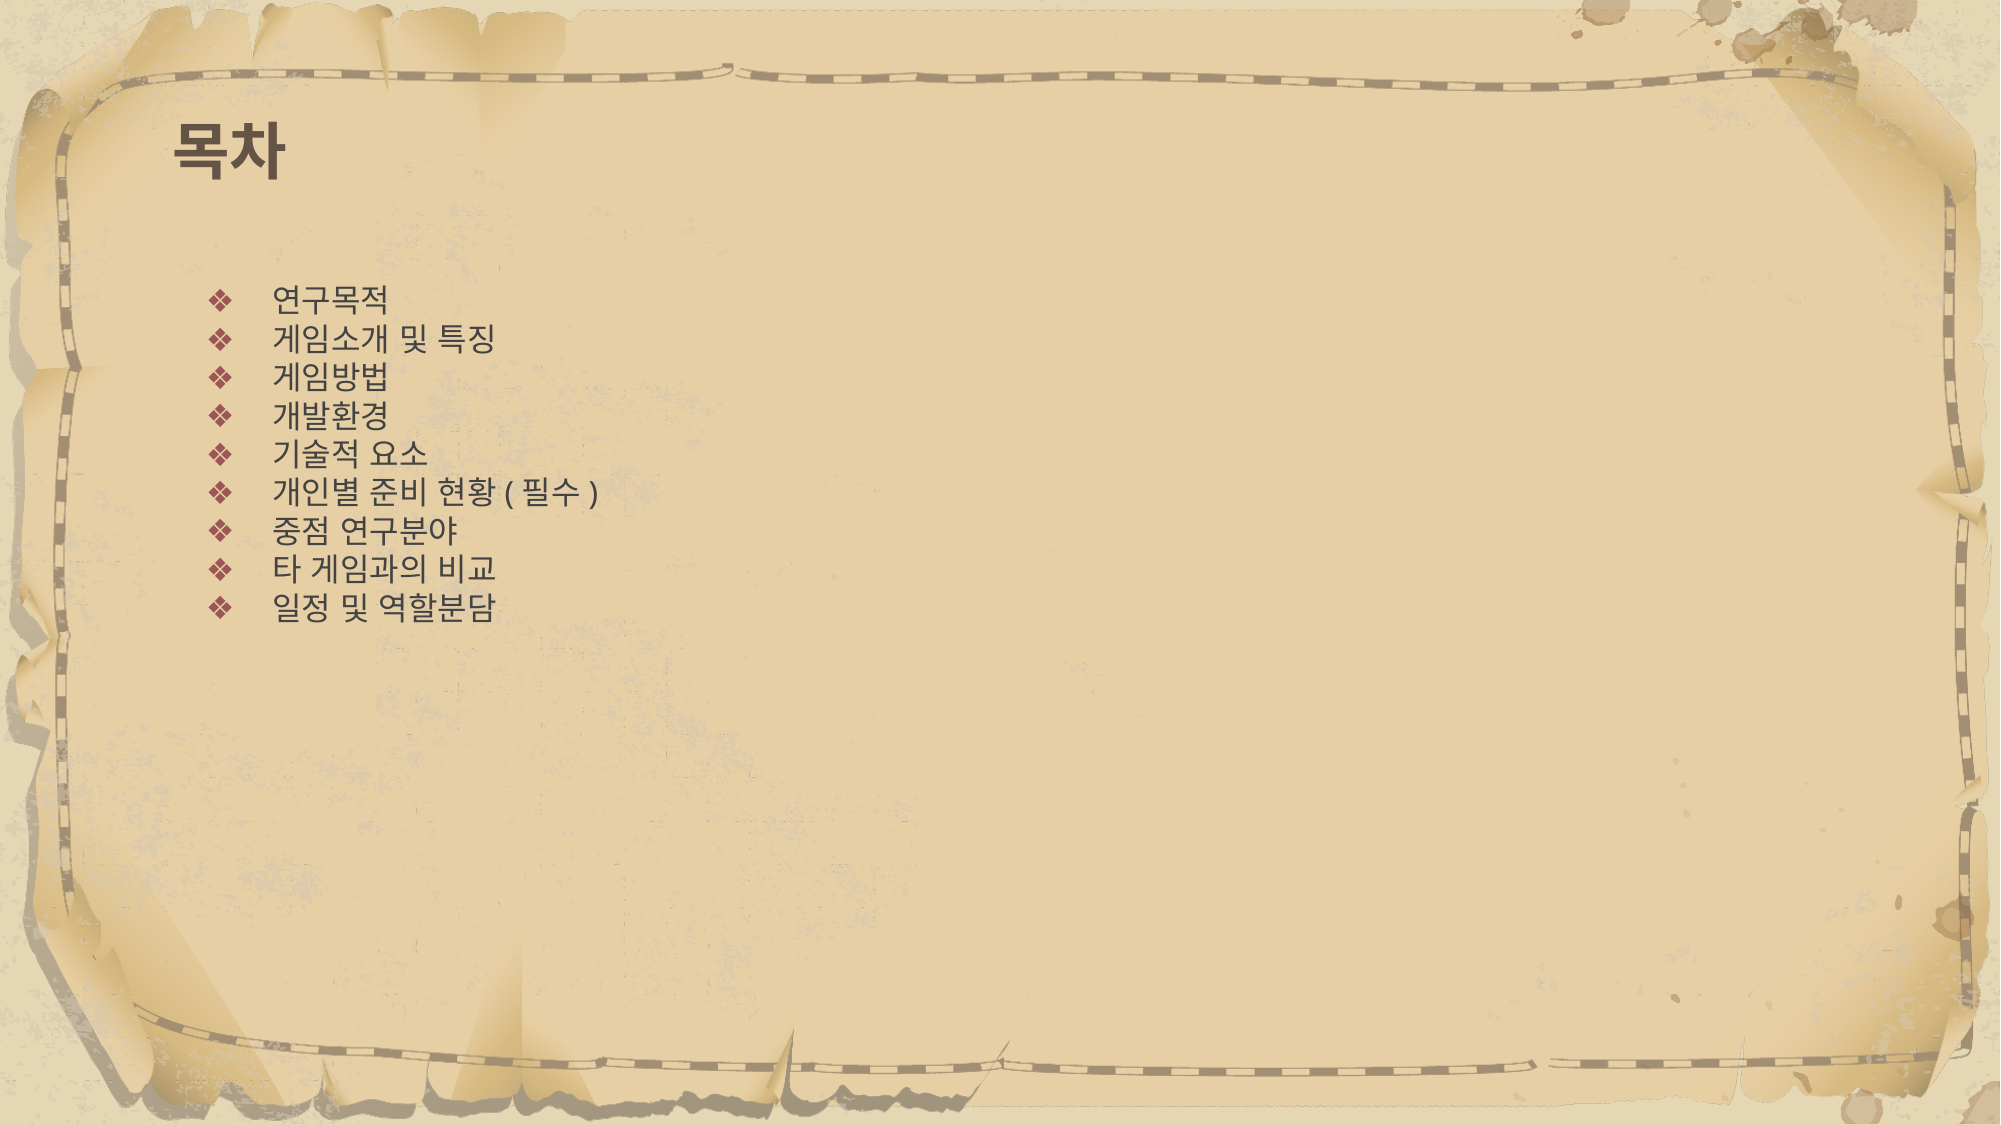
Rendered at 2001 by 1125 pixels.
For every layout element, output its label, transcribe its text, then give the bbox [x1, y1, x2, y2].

title 목차 [157, 97, 1348, 223]
picture [0, 0, 2000, 1124]
list 연구목적 게임소개 및 특징 게임방법 개발환경 기술적 요소 개인별 준비 현황(필수) 중점 연구분야 타 게임과의 비교 일정 및 역할분담 [157, 265, 1843, 1014]
